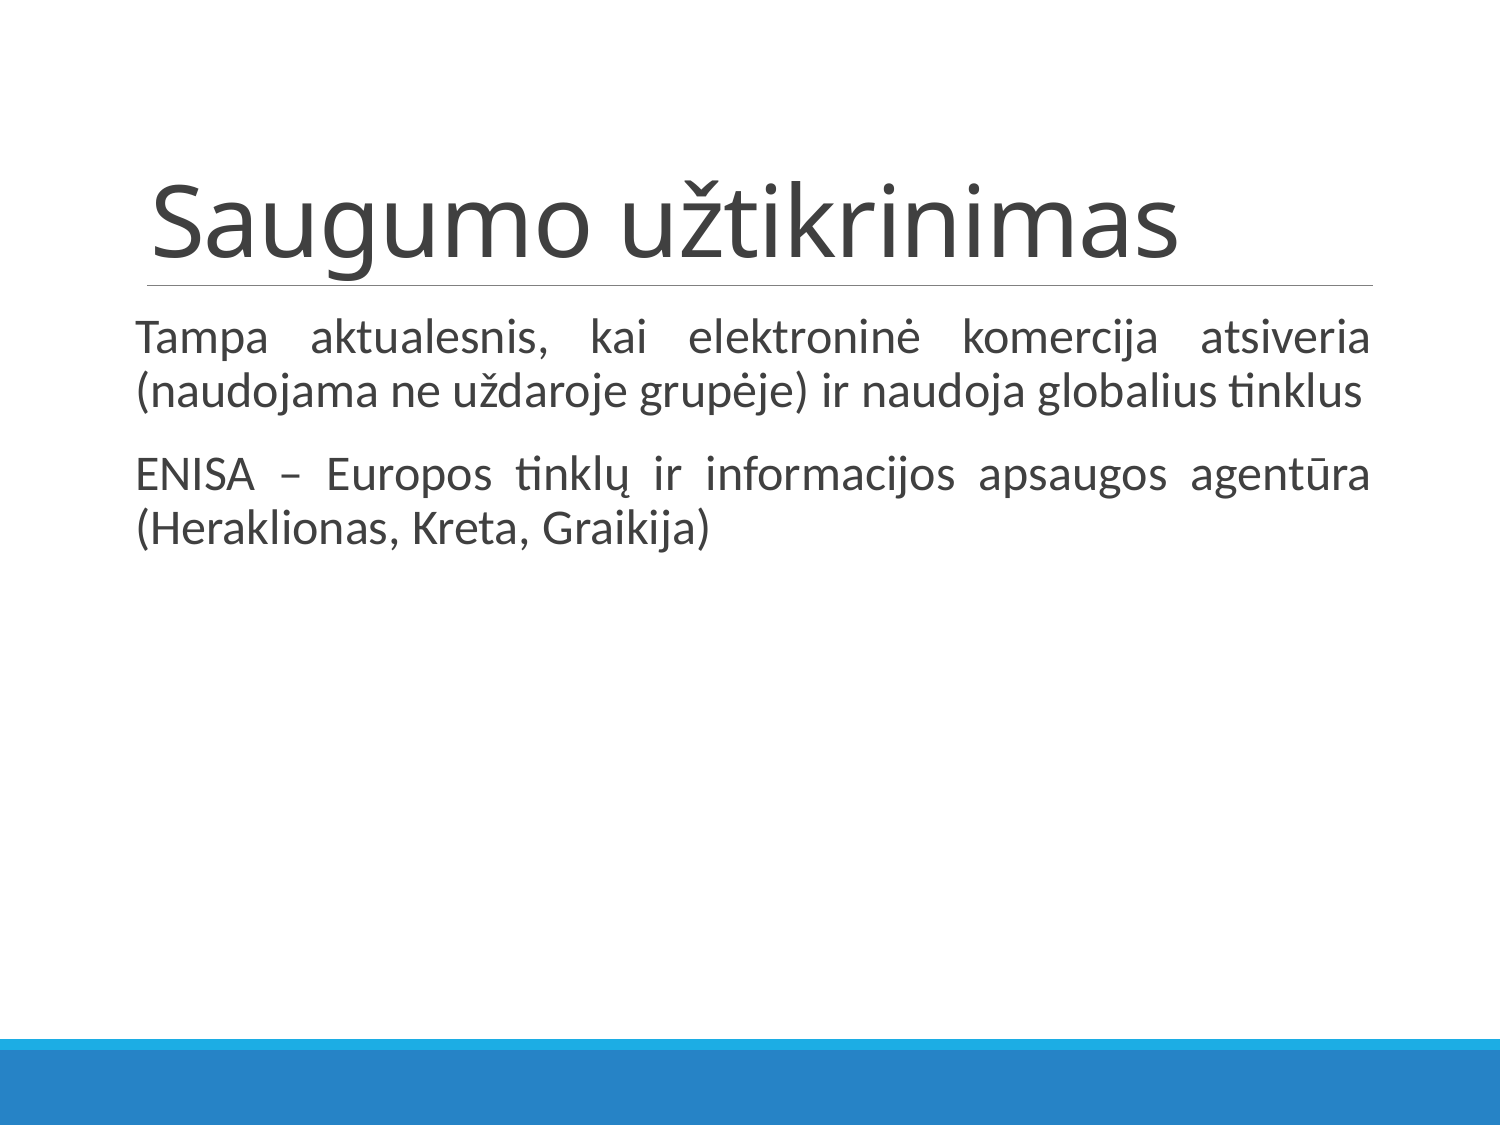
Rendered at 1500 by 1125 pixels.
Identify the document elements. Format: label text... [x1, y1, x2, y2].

list Tampa aktualesnis, kai elektroninė komercija atsiveria (naudojama ne uždaroje grupėje) ir naudoja globalius tinklus ENISA – Europos tinklų ir informacijos apsaugos agentūra (Heraklionas, Kreta, Graikija) [135, 302, 1373, 963]
title Saugumo užtikrinimas [135, 47, 1373, 285]
